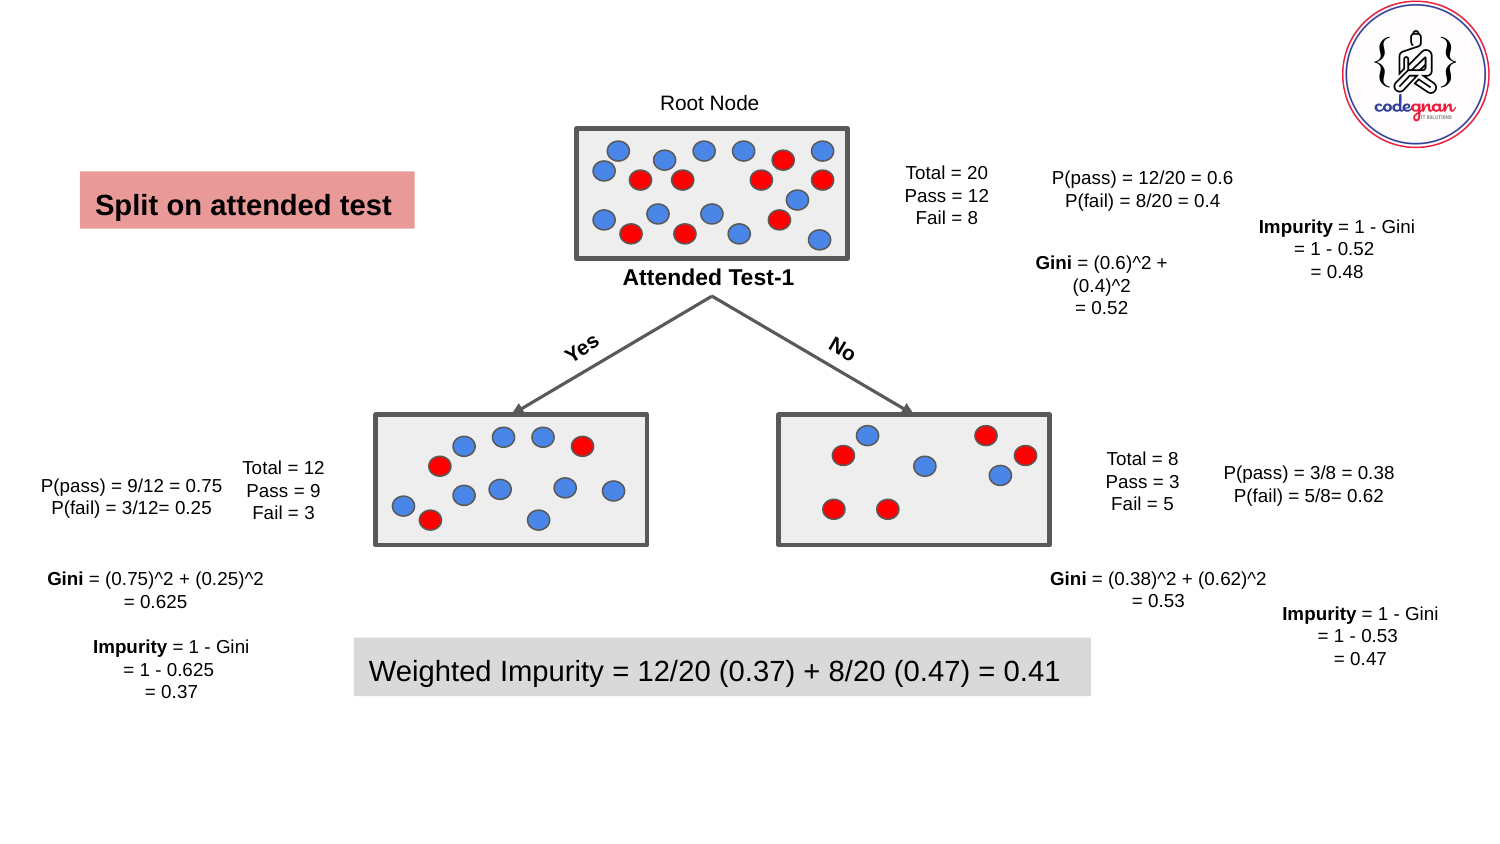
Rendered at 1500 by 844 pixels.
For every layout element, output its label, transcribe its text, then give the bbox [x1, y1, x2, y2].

text_box Impurity = 1 - Gini = 1 - 0.625 = 0.37 [58, 619, 284, 689]
text_box Weighted Impurity = 12/20 (0.37) + 8/20 (0.47) = 0.41 [353, 637, 1091, 697]
text_box [489, 479, 512, 500]
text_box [511, 295, 710, 415]
text_box [593, 209, 616, 230]
text_box [913, 456, 936, 477]
text_box [602, 481, 625, 501]
text_box Impurity = 1 - Gini = 1 - 0.53 = 0.47 [1247, 586, 1473, 655]
text_box Impurity = 1 - Gini = 1 - 0.52 = 0.48 [1224, 199, 1450, 269]
text_box [629, 170, 652, 191]
text_box Root Node [645, 74, 779, 132]
text_box [732, 141, 755, 162]
text_box [492, 427, 515, 448]
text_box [711, 295, 915, 415]
text_box [646, 203, 670, 224]
text_box [768, 209, 791, 230]
text_box [832, 445, 855, 466]
text_box [671, 170, 694, 191]
text_box Gini = (0.6)^2 + (0.4)^2 = 0.52 [989, 235, 1215, 305]
text_box [673, 223, 697, 244]
text_box [576, 128, 848, 259]
text_box [554, 477, 577, 498]
text_box Gini = (0.38)^2 + (0.62)^2 = 0.53 [1030, 551, 1287, 620]
text_box [453, 485, 476, 506]
text_box P(pass) = 9/12 = 0.75 P(fail) = 3/12= 0.25 [19, 458, 245, 518]
text_box [856, 425, 879, 446]
text_box [728, 223, 751, 244]
text_box [808, 229, 831, 249]
text_box [571, 436, 594, 457]
text_box [375, 414, 647, 545]
text_box [531, 427, 555, 448]
text_box Attended Test-1 [599, 247, 825, 294]
text_box [419, 510, 442, 531]
text_box [700, 203, 724, 224]
text_box [811, 141, 834, 162]
text_box P(pass) = 3/8 = 0.38 P(fail) = 5/8= 0.62 [1196, 446, 1422, 505]
text_box [876, 499, 899, 520]
text_box [1014, 445, 1037, 466]
text_box [786, 190, 809, 211]
text_box [527, 510, 550, 531]
text_box [750, 170, 773, 191]
text_box Total = 12 Pass = 9 Fail = 3 [213, 441, 354, 510]
text_box [653, 150, 676, 171]
text_box [974, 425, 998, 446]
text_box [593, 160, 616, 181]
text_box [392, 496, 415, 517]
text_box [693, 141, 716, 162]
text_box [989, 465, 1012, 486]
text_box [778, 414, 1050, 545]
text_box [619, 223, 643, 244]
text_box Gini = (0.75)^2 + (0.25)^2 = 0.625 [27, 551, 284, 621]
text_box Total = 20 Pass = 12 Fail = 8 [876, 145, 1018, 215]
text_box [607, 141, 630, 162]
text_box [428, 456, 451, 477]
text_box [811, 170, 834, 191]
text_box [453, 436, 476, 457]
text_box Total = 8 Pass = 3 Fail = 5 [1072, 431, 1213, 501]
picture [1333, 0, 1500, 161]
text_box P(pass) = 12/20 = 0.6 P(fail) = 8/20 = 0.4 [1030, 150, 1255, 210]
text_box [822, 499, 845, 520]
text_box Split on attended test [79, 171, 415, 229]
text_box [772, 150, 795, 171]
